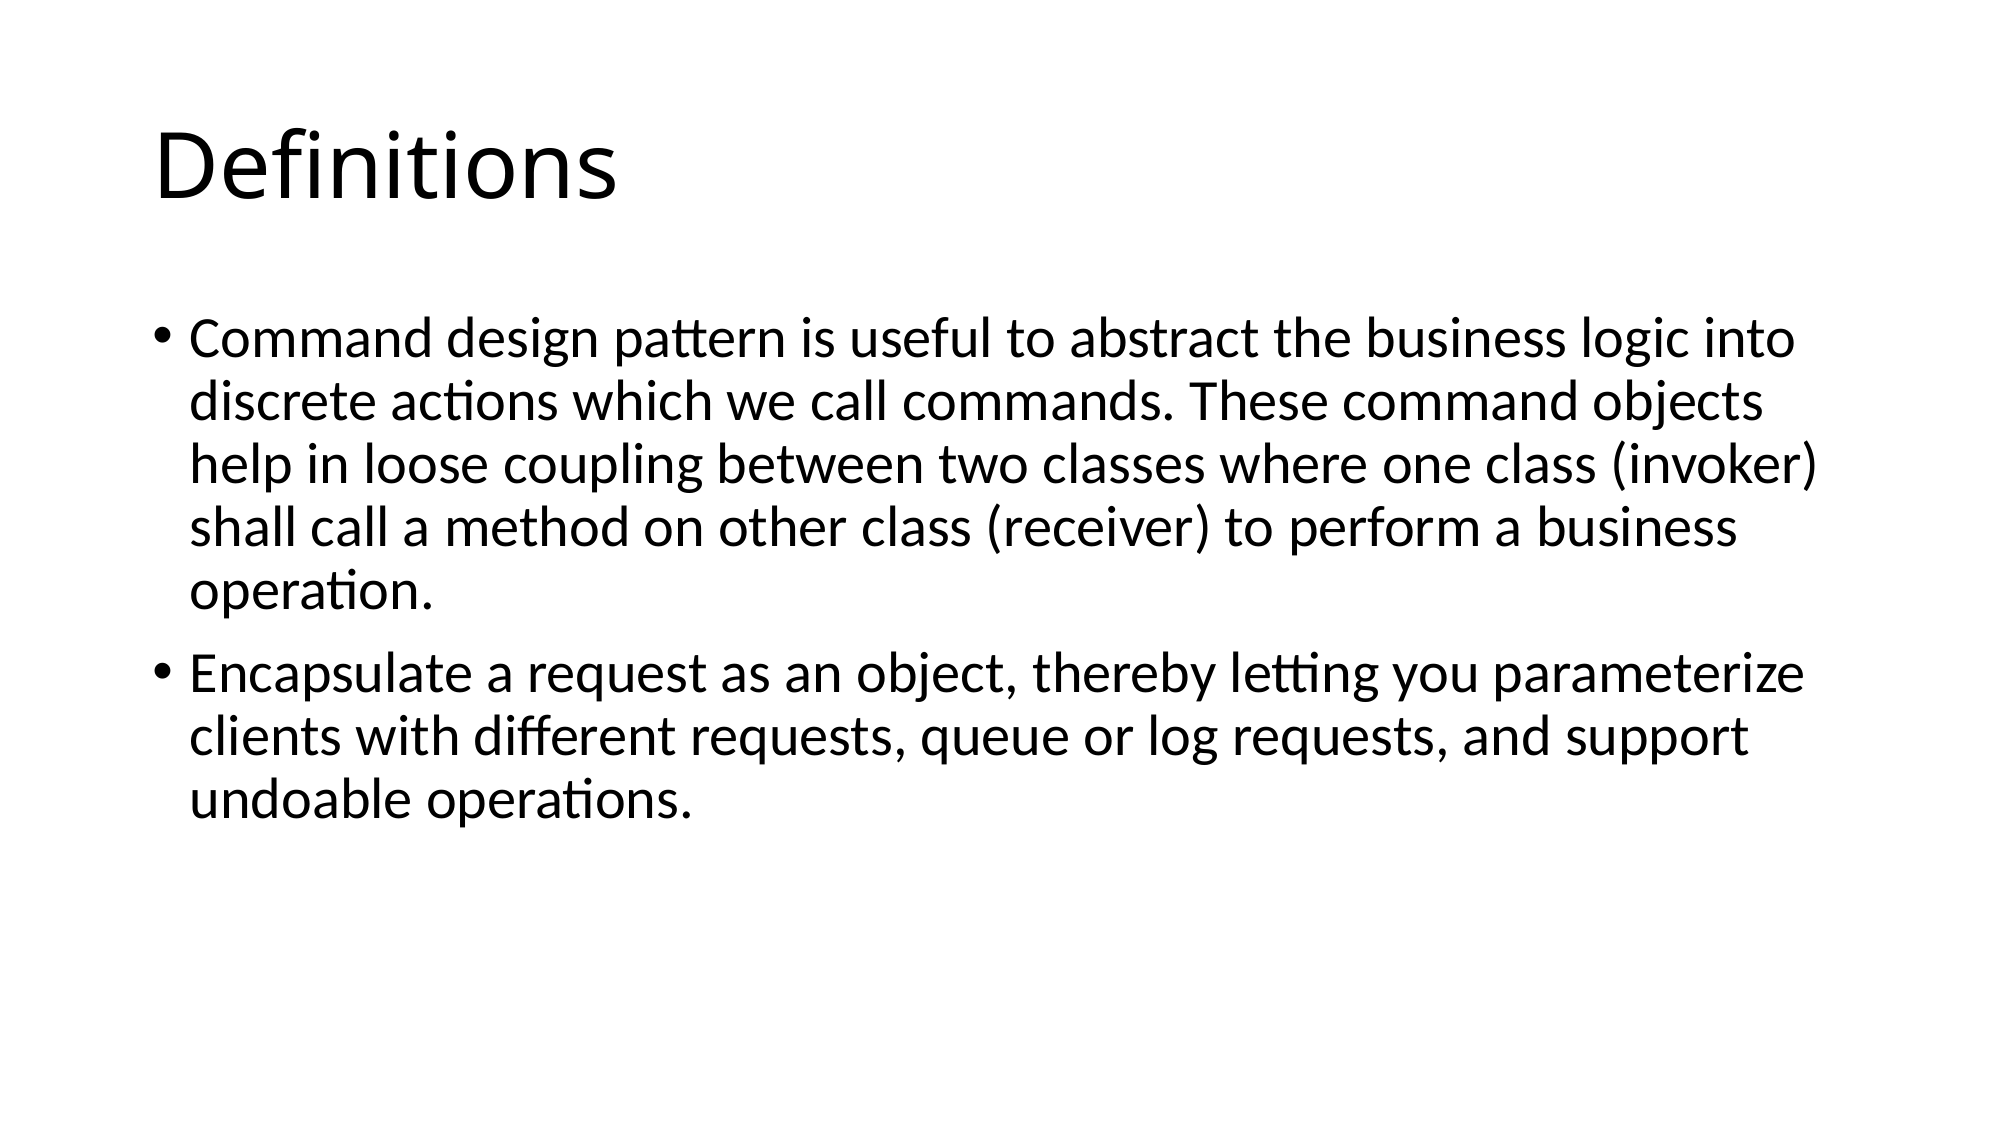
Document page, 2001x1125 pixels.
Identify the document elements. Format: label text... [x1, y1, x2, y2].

title Definitions [137, 59, 1863, 278]
list Command design pattern is useful to abstract the business logic into discrete actions which we call commands. These command objects help in loose coupling between two classes where one class (invoker) shall call a method on other class (receiver) to perform a business operation. Encapsulate a request as an object, thereby letting you parameterize clients with different requests, queue or log requests, and support undoable operations. [137, 299, 1863, 1014]
